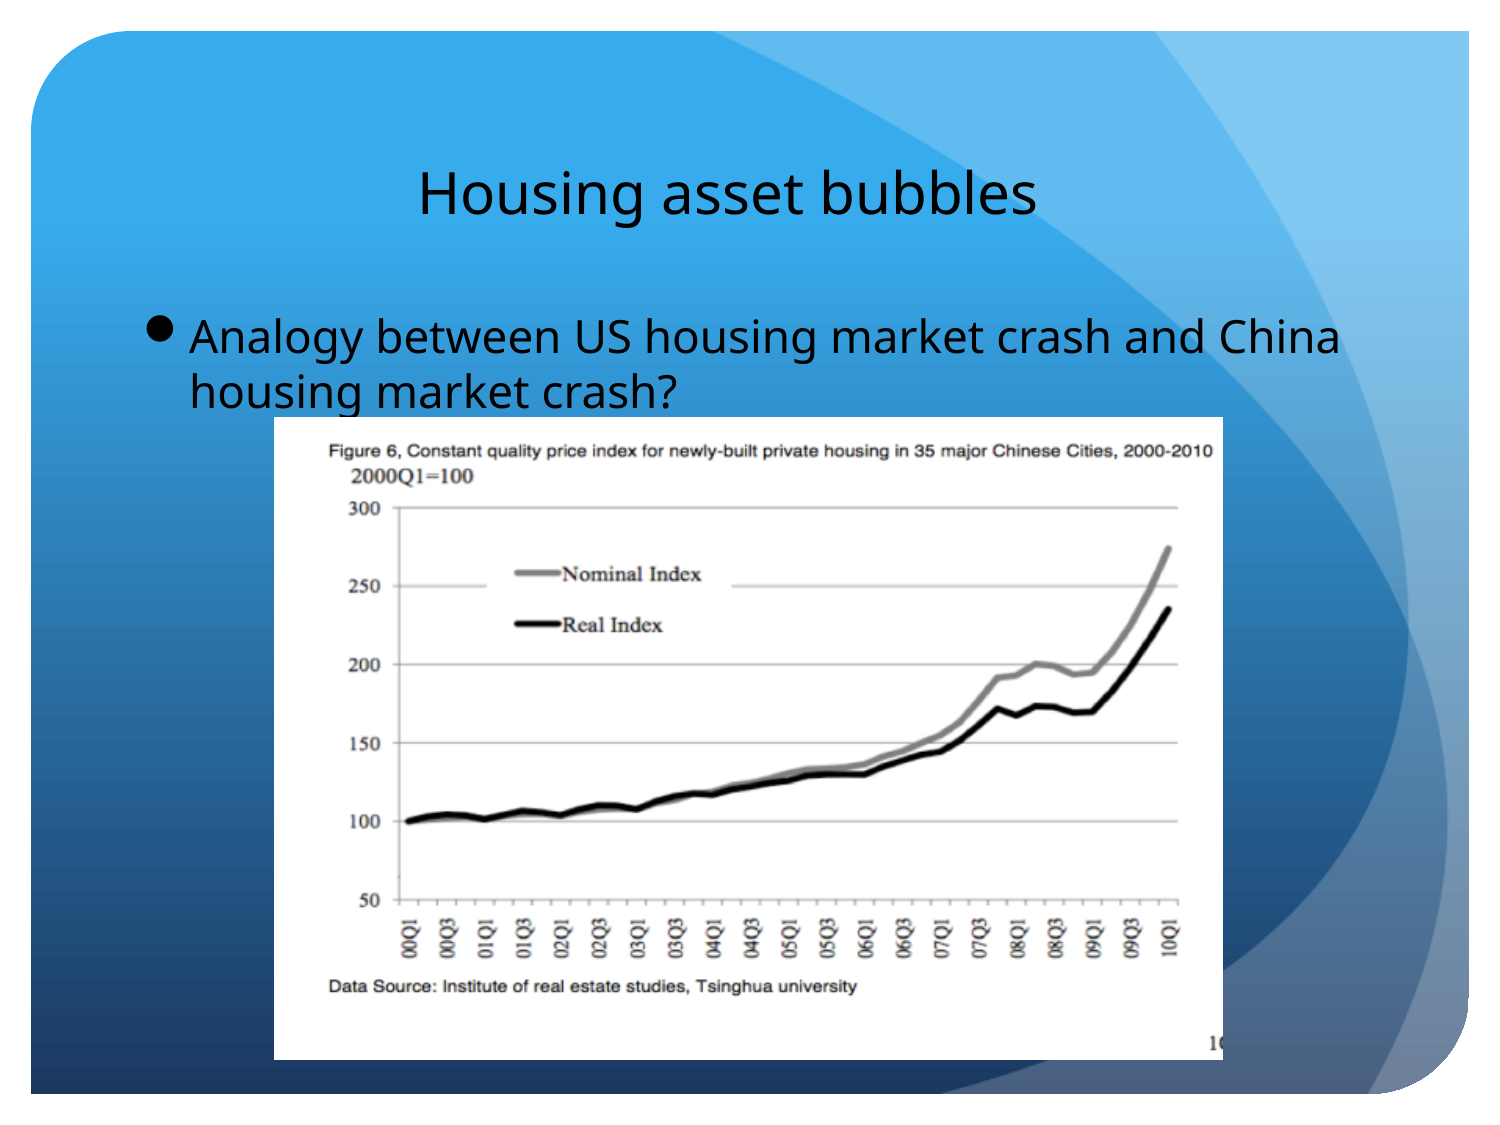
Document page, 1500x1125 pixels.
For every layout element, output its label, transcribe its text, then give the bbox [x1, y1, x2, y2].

list Analogy between US housing market crash and China housing market crash? [127, 299, 1372, 991]
picture [24, 30, 1473, 1094]
title Housing asset bubbles [127, 62, 1372, 234]
